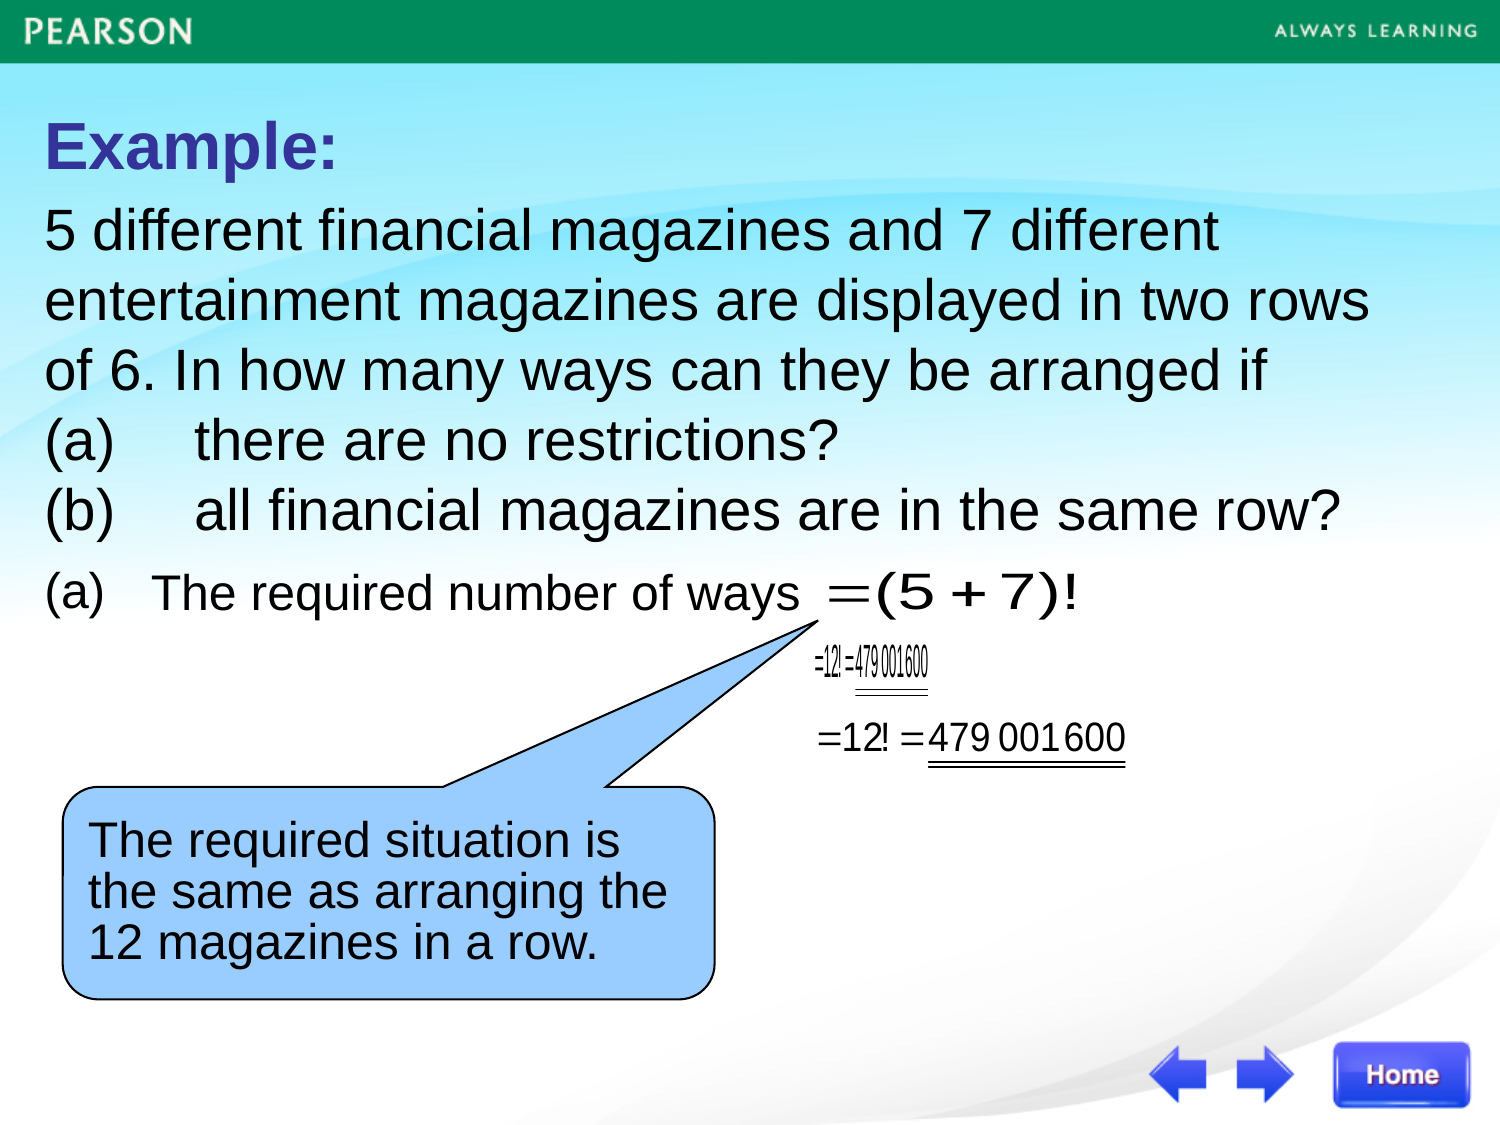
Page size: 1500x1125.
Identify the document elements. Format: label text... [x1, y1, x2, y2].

text_box Example: [29, 95, 1317, 191]
text_box (a) [29, 550, 121, 626]
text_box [811, 562, 1091, 632]
text_box 5 different financial magazines and 7 different entertainment magazines are displayed in two rows of 6. In how many ways can they be arranged if (a) there are no restrictions? (b) all financial magazines are in the same row? [29, 184, 1400, 550]
text_box The required number of ways [136, 553, 817, 629]
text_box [811, 630, 931, 706]
text_box The required situation is the same as arranging the 12 magazines in a row. [62, 625, 806, 1000]
picture [0, 0, 1500, 1125]
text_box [808, 710, 1134, 776]
